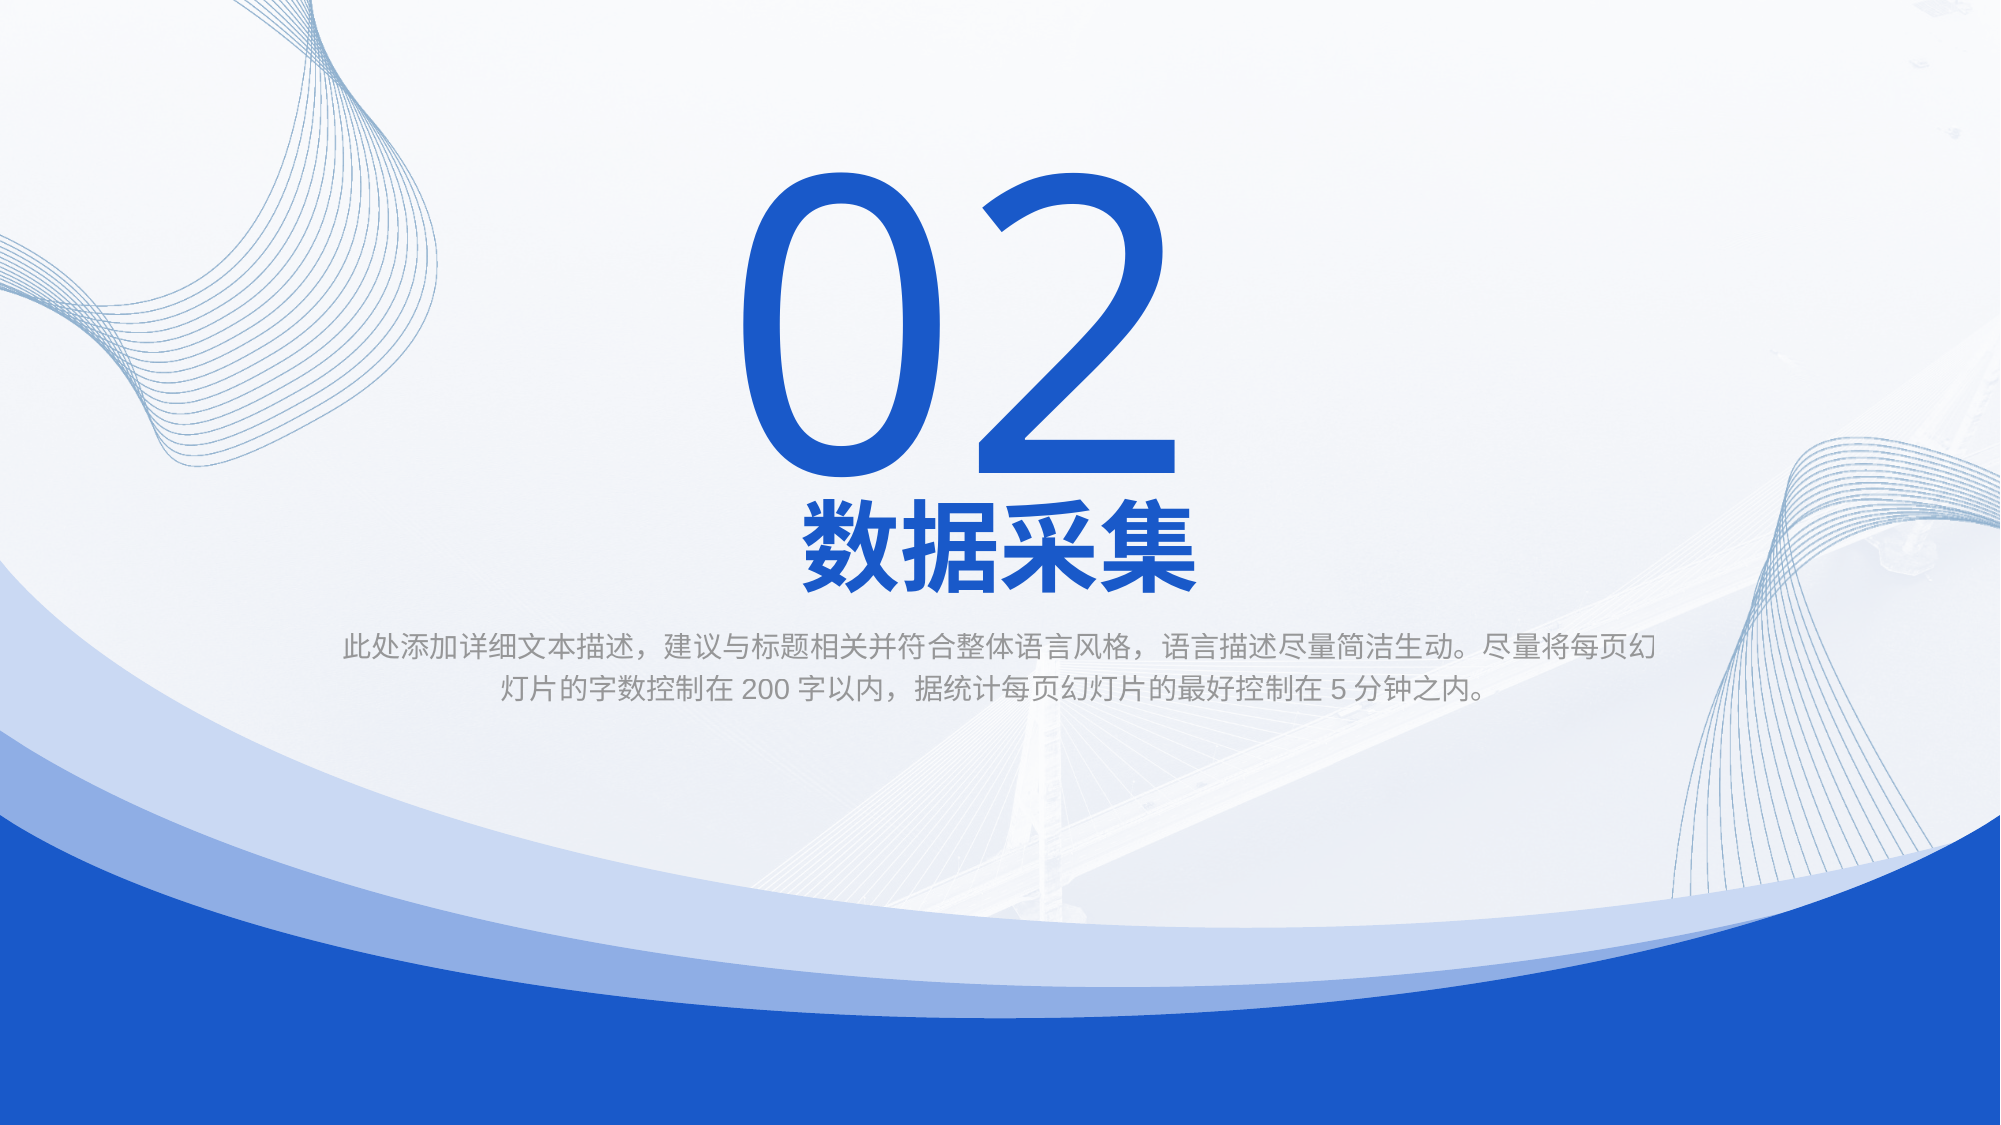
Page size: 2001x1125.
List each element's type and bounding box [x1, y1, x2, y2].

text_box [0, 560, 2000, 1125]
picture [0, 0, 2000, 560]
